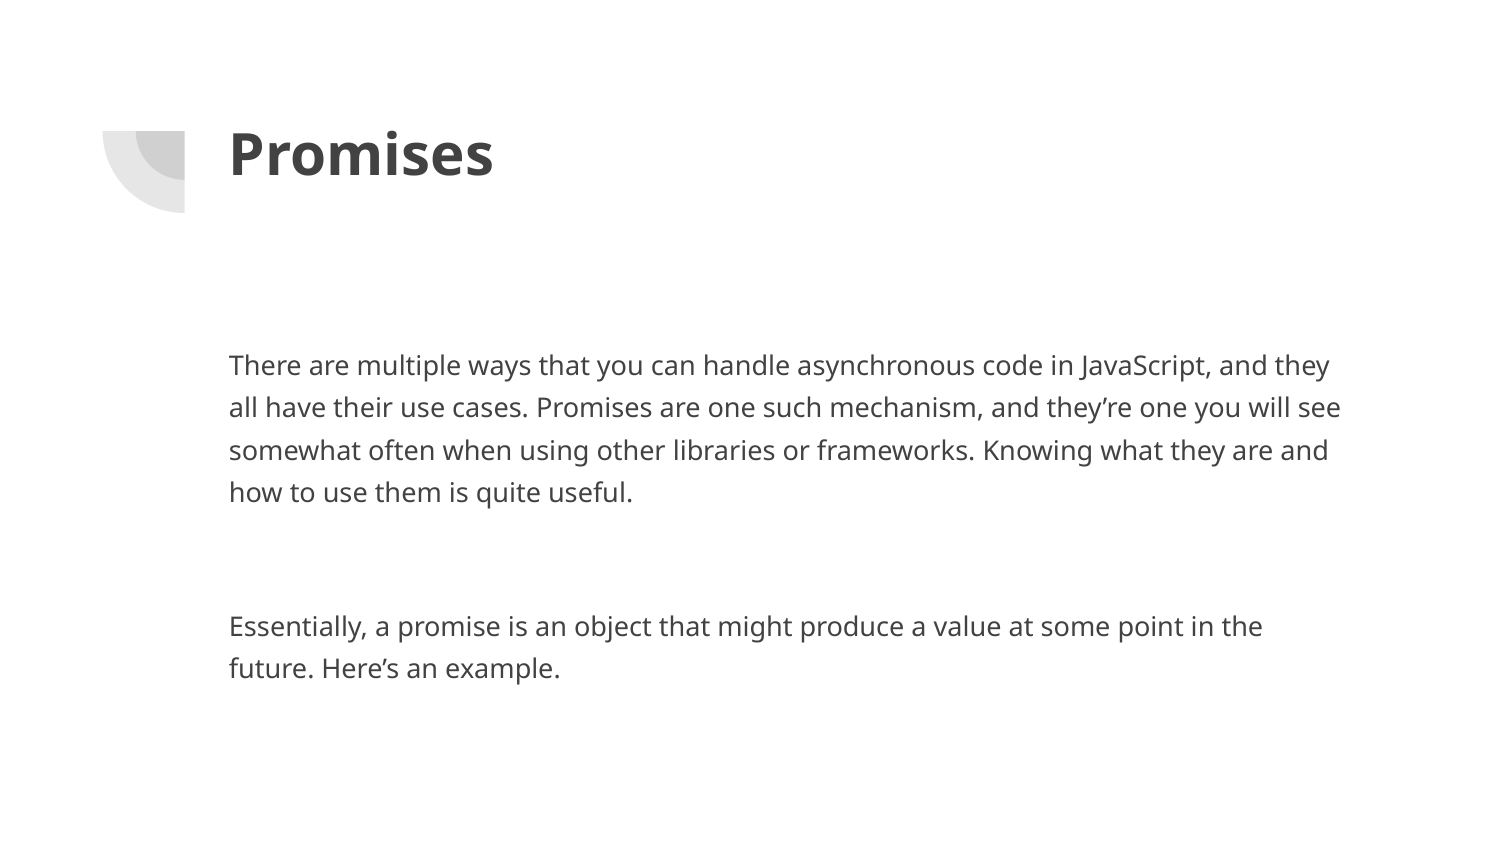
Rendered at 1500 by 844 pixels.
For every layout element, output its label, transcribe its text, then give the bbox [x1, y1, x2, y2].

title Promises [213, 98, 1368, 263]
list There are multiple ways that you can handle asynchronous code in JavaScript, and they all have their use cases. Promises are one such mechanism, and they’re one you will see somewhat often when using other libraries or frameworks. Knowing what they are and how to use them is quite useful. Essentially, a promise is an object that might produce a value at some point in the future. Here’s an example. [213, 326, 1368, 744]
